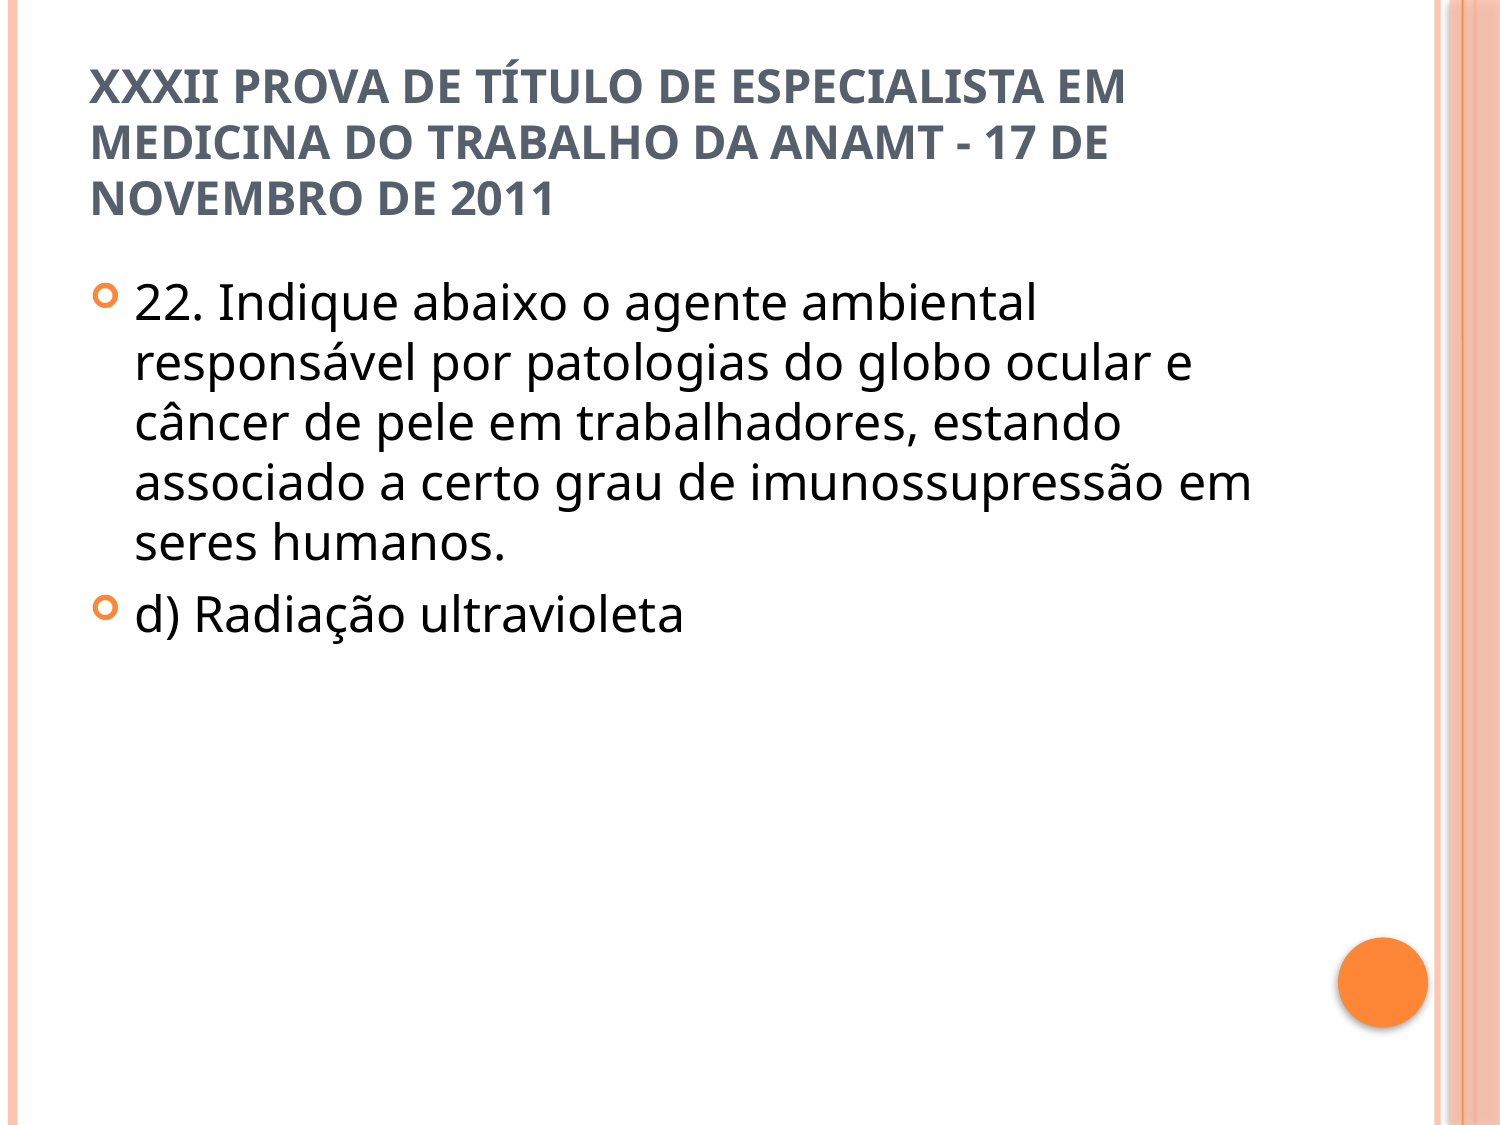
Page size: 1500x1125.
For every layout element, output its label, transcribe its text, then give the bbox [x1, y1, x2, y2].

list 22. Indique abaixo o agente ambiental responsável por patologias do globo ocular e câncer de pele em trabalhadores, estando associado a certo grau de imunossupressão em seres humanos. d) Radiação ultravioleta [75, 262, 1300, 1062]
title XXXII Prova de Título de Especialista em Medicina do Trabalho da ANAMT - 17 de novembro de 2011 [75, 45, 1300, 233]
